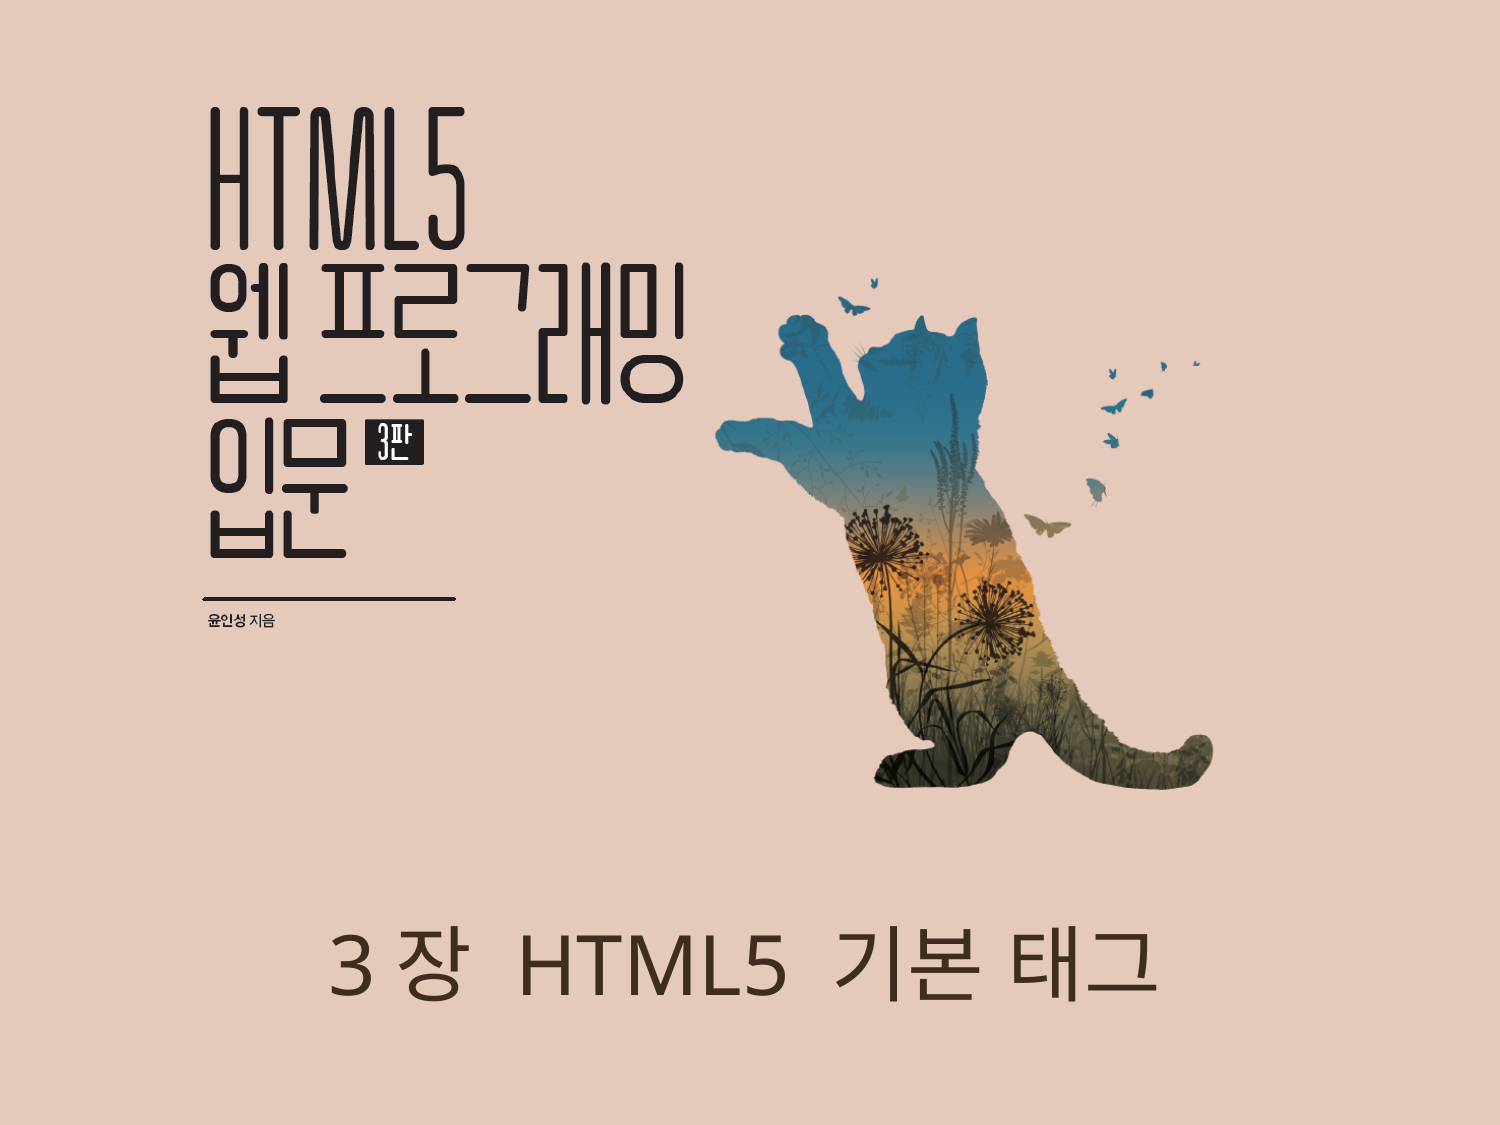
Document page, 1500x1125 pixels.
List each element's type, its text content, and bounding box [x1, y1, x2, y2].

picture [194, 89, 1233, 793]
title 3장 HTML5 기본 태그 [65, 869, 1424, 1055]
